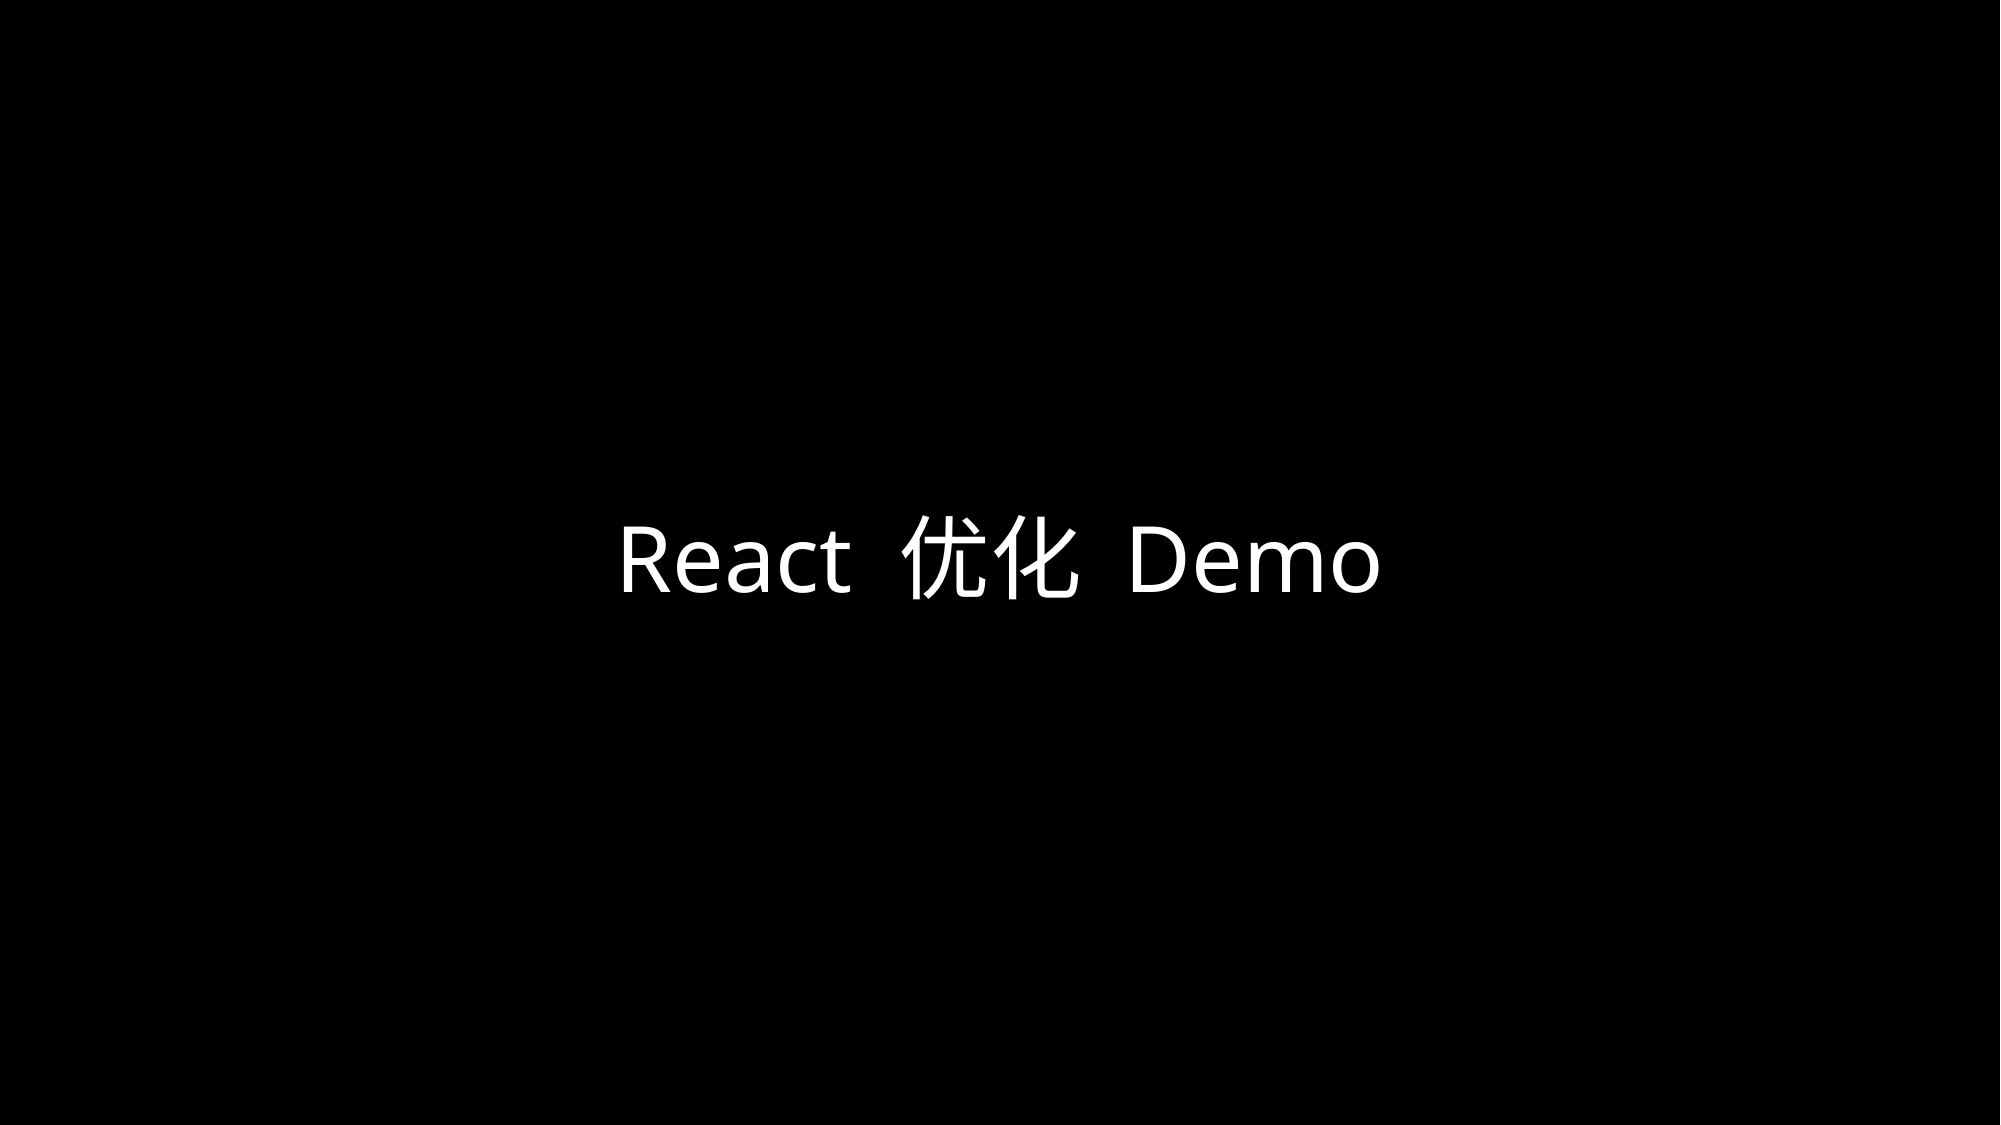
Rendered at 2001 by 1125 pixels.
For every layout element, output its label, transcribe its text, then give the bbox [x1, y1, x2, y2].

title React 优化 Demo [200, 475, 1800, 650]
